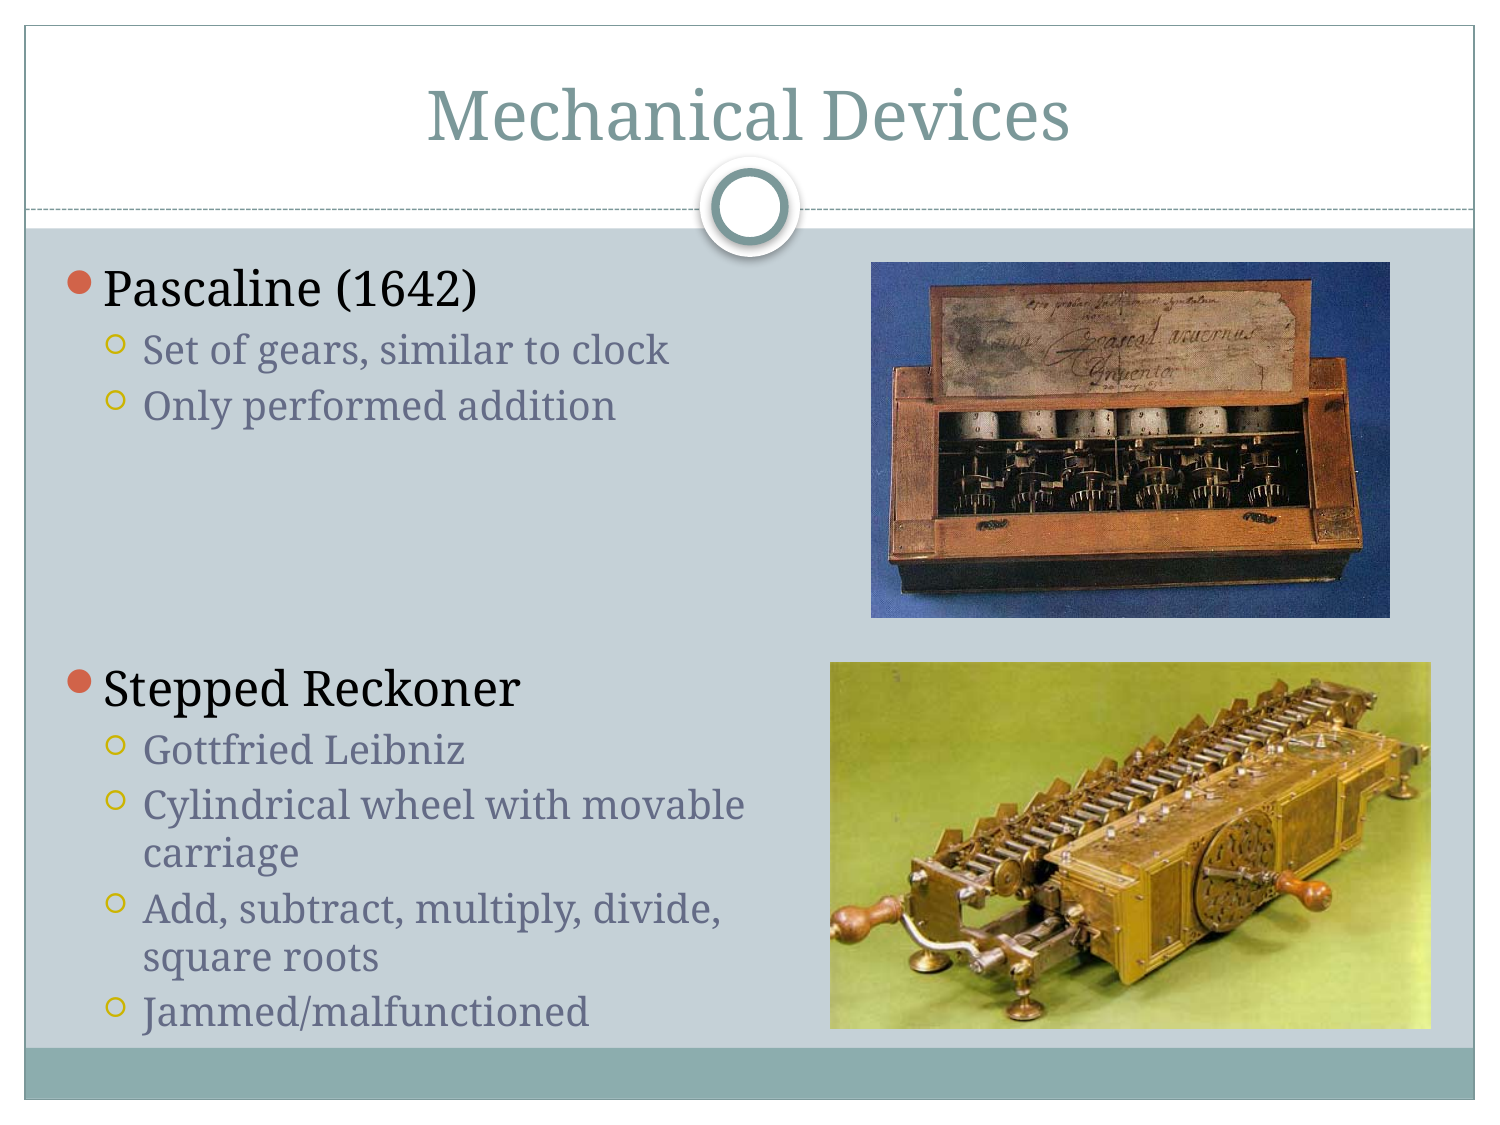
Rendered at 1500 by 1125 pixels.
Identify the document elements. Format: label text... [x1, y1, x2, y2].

picture [830, 662, 1431, 1029]
list Pascaline (1642) Set of gears, similar to clock Only performed addition Stepped Reckoner Gottfried Leibniz Cylindrical wheel with movable carriage Add, subtract, multiply, divide, square roots Jammed/malfunctioned [49, 250, 1445, 1050]
picture [871, 262, 1391, 619]
title Mechanical Devices [49, 37, 1450, 162]
